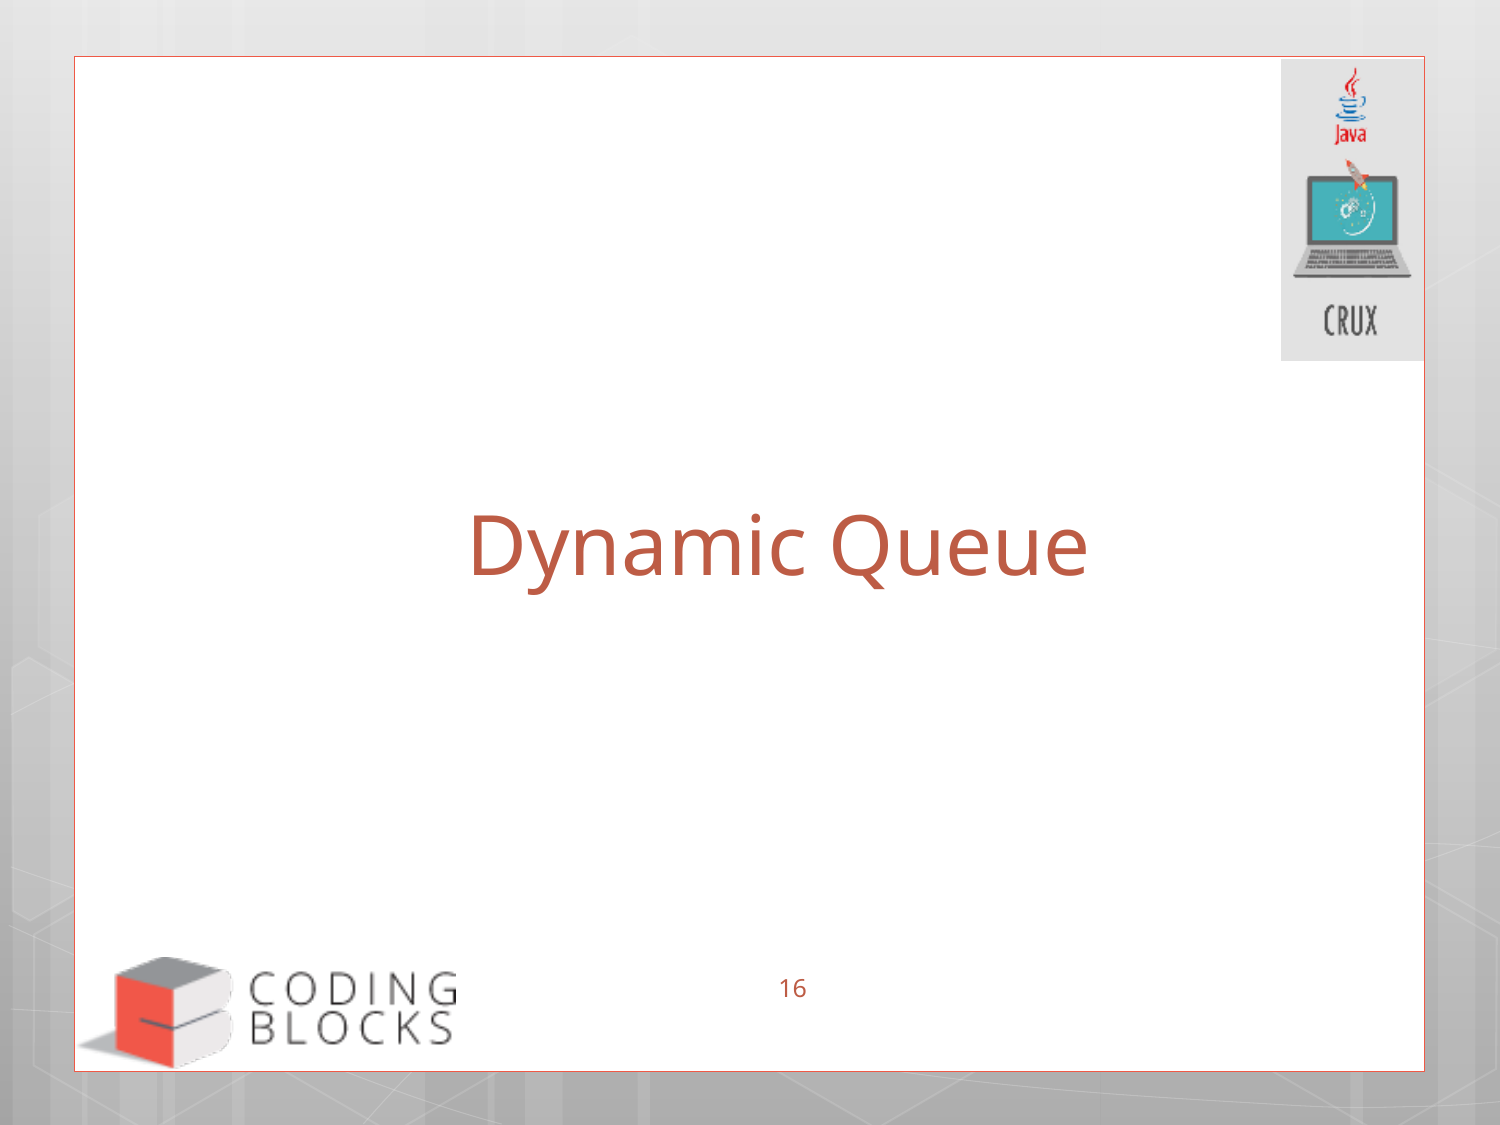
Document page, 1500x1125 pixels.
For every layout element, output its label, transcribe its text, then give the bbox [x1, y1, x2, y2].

title Dynamic Queue [206, 475, 1352, 700]
picture [74, 957, 456, 1071]
picture [1281, 59, 1424, 361]
footer 16 [763, 960, 1352, 1020]
